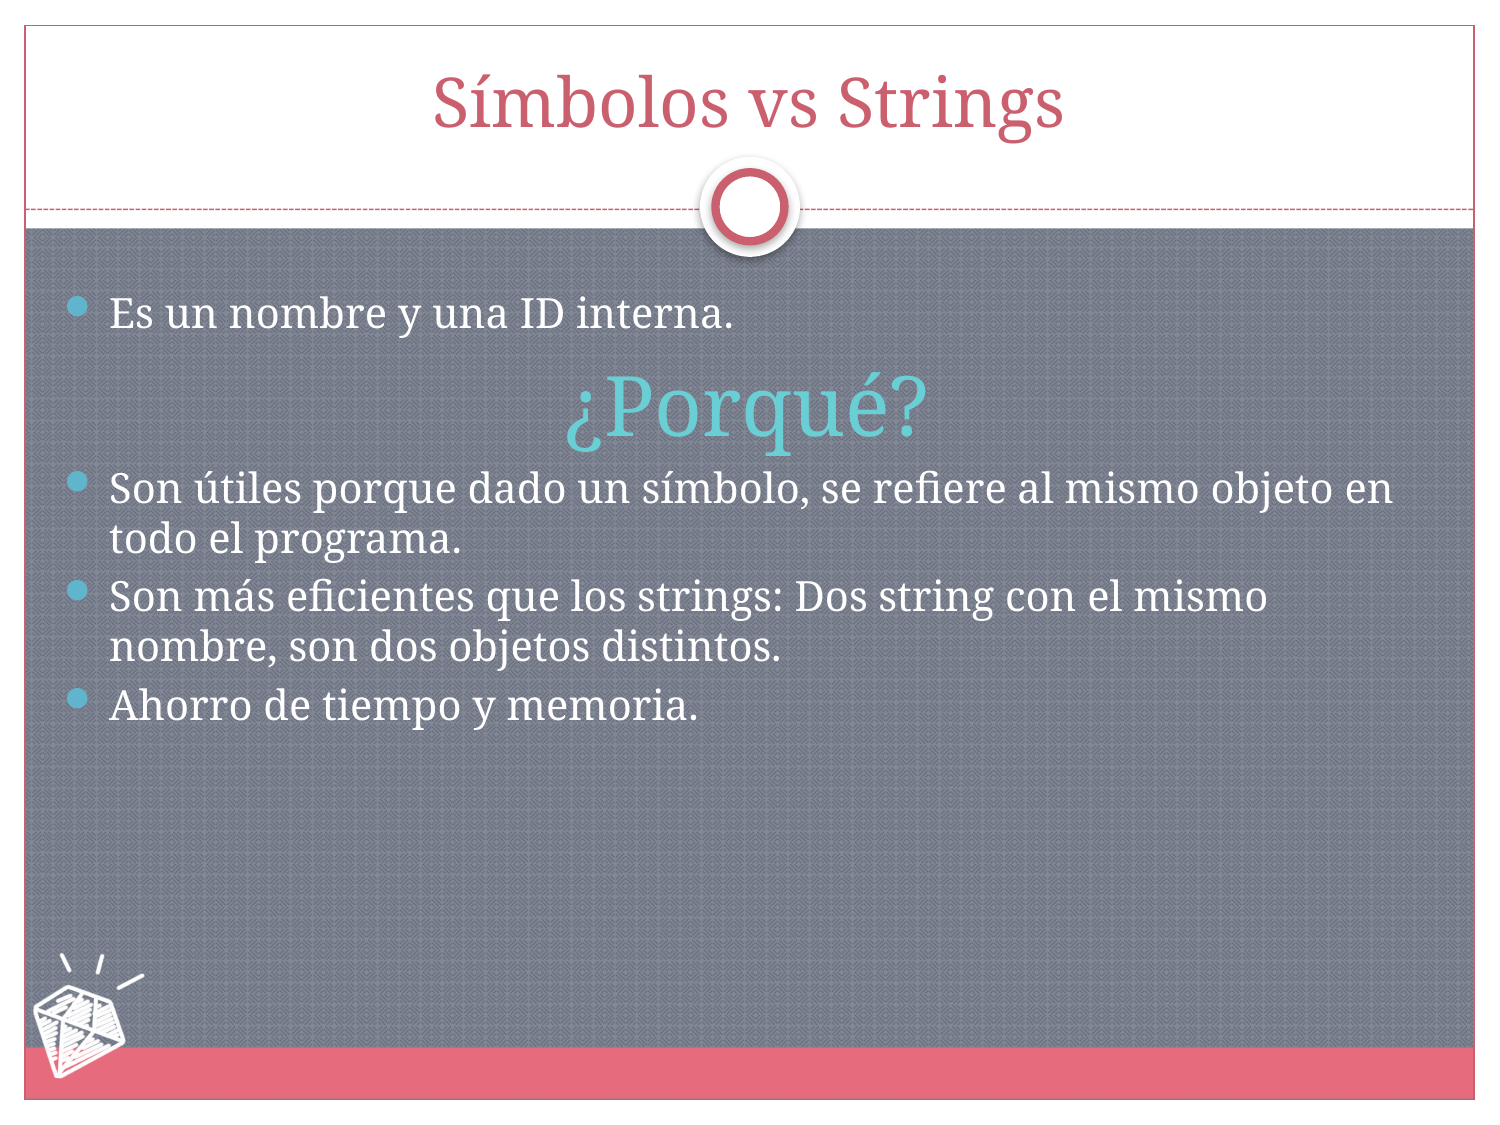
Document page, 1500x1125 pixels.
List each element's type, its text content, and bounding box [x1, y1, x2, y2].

list Es un nombre y una ID interna. ¿Porqué? Son útiles porque dado un símbolo, se refiere al mismo objeto en todo el programa. Son más eficientes que los strings: Dos string con el mismo nombre, son dos objetos distintos. Ahorro de tiempo y memoria. [49, 278, 1445, 1125]
picture [30, 950, 146, 1083]
title Símbolos vs Strings [49, 37, 1450, 162]
